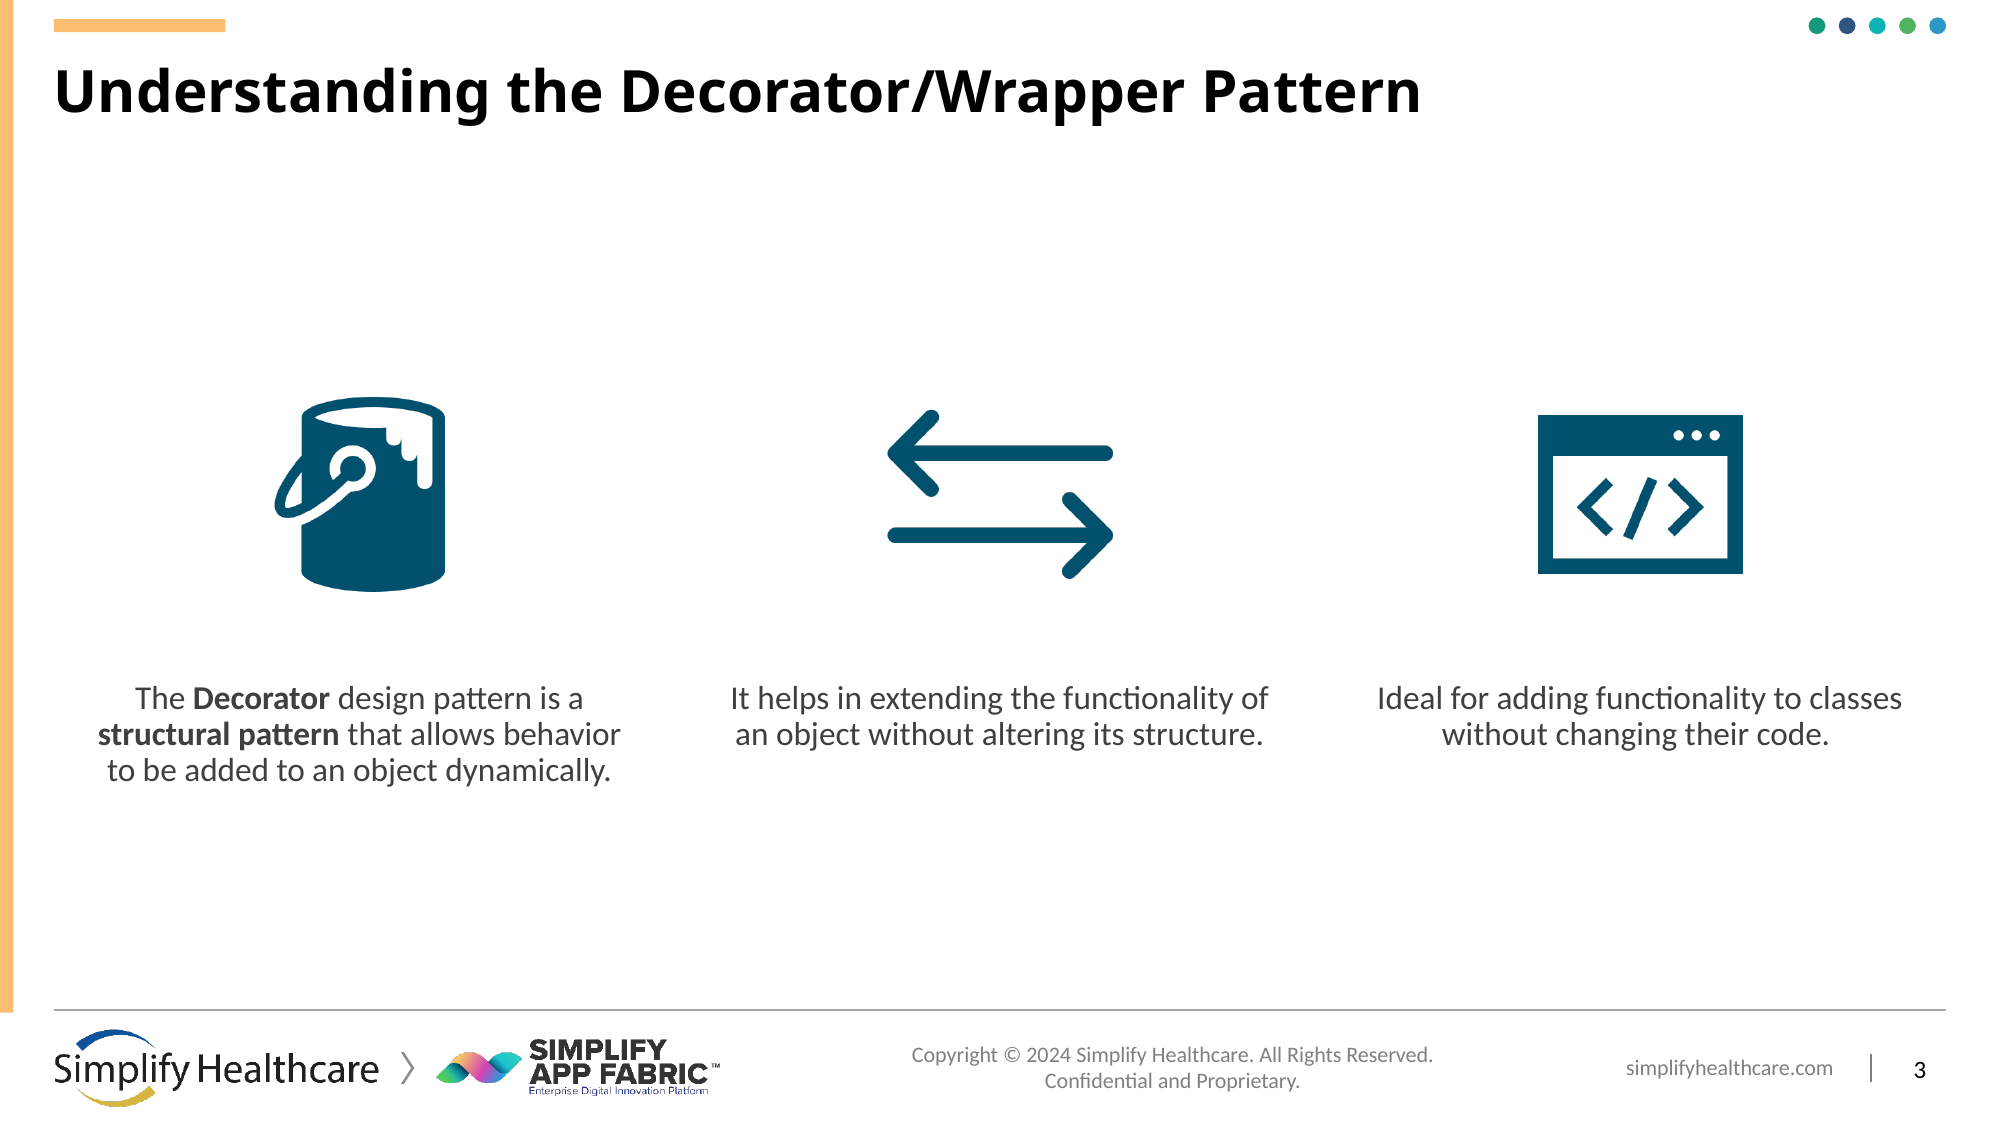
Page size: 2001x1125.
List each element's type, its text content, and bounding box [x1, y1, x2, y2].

picture [432, 1035, 723, 1100]
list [53, 211, 1947, 960]
title Understanding the Decorator/Wrapper Pattern [53, 53, 1947, 158]
picture [51, 1025, 381, 1111]
